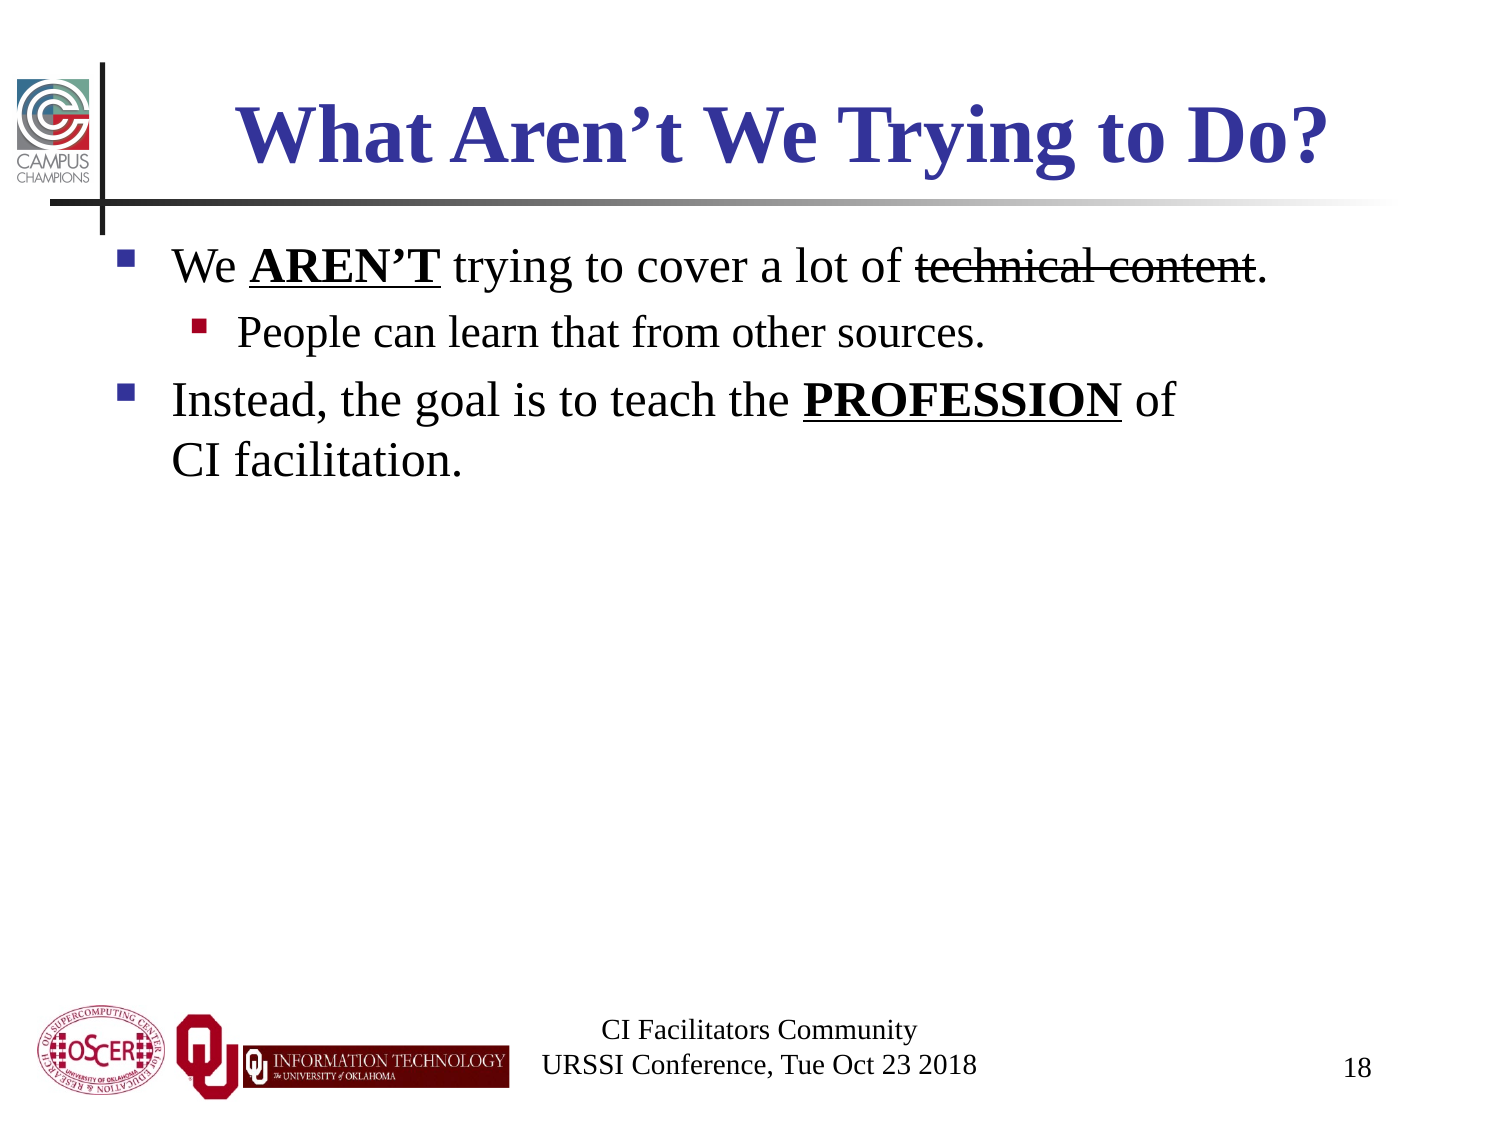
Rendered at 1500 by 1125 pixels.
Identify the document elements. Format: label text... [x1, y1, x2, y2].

footer CI Facilitators Community URSSI Conference, Tue Oct 23 2018 [431, 1012, 1088, 1088]
slide_number 18 [1174, 1015, 1388, 1091]
list We AREN’T trying to cover a lot of technical content. People can learn that from other sources. Instead, the goal is to teach the PROFESSION of CI facilitation. [99, 224, 1401, 988]
title What Aren’t We Trying to Do? [124, 74, 1442, 187]
picture [12, 74, 94, 183]
picture [174, 1012, 513, 1102]
picture [37, 1005, 165, 1095]
